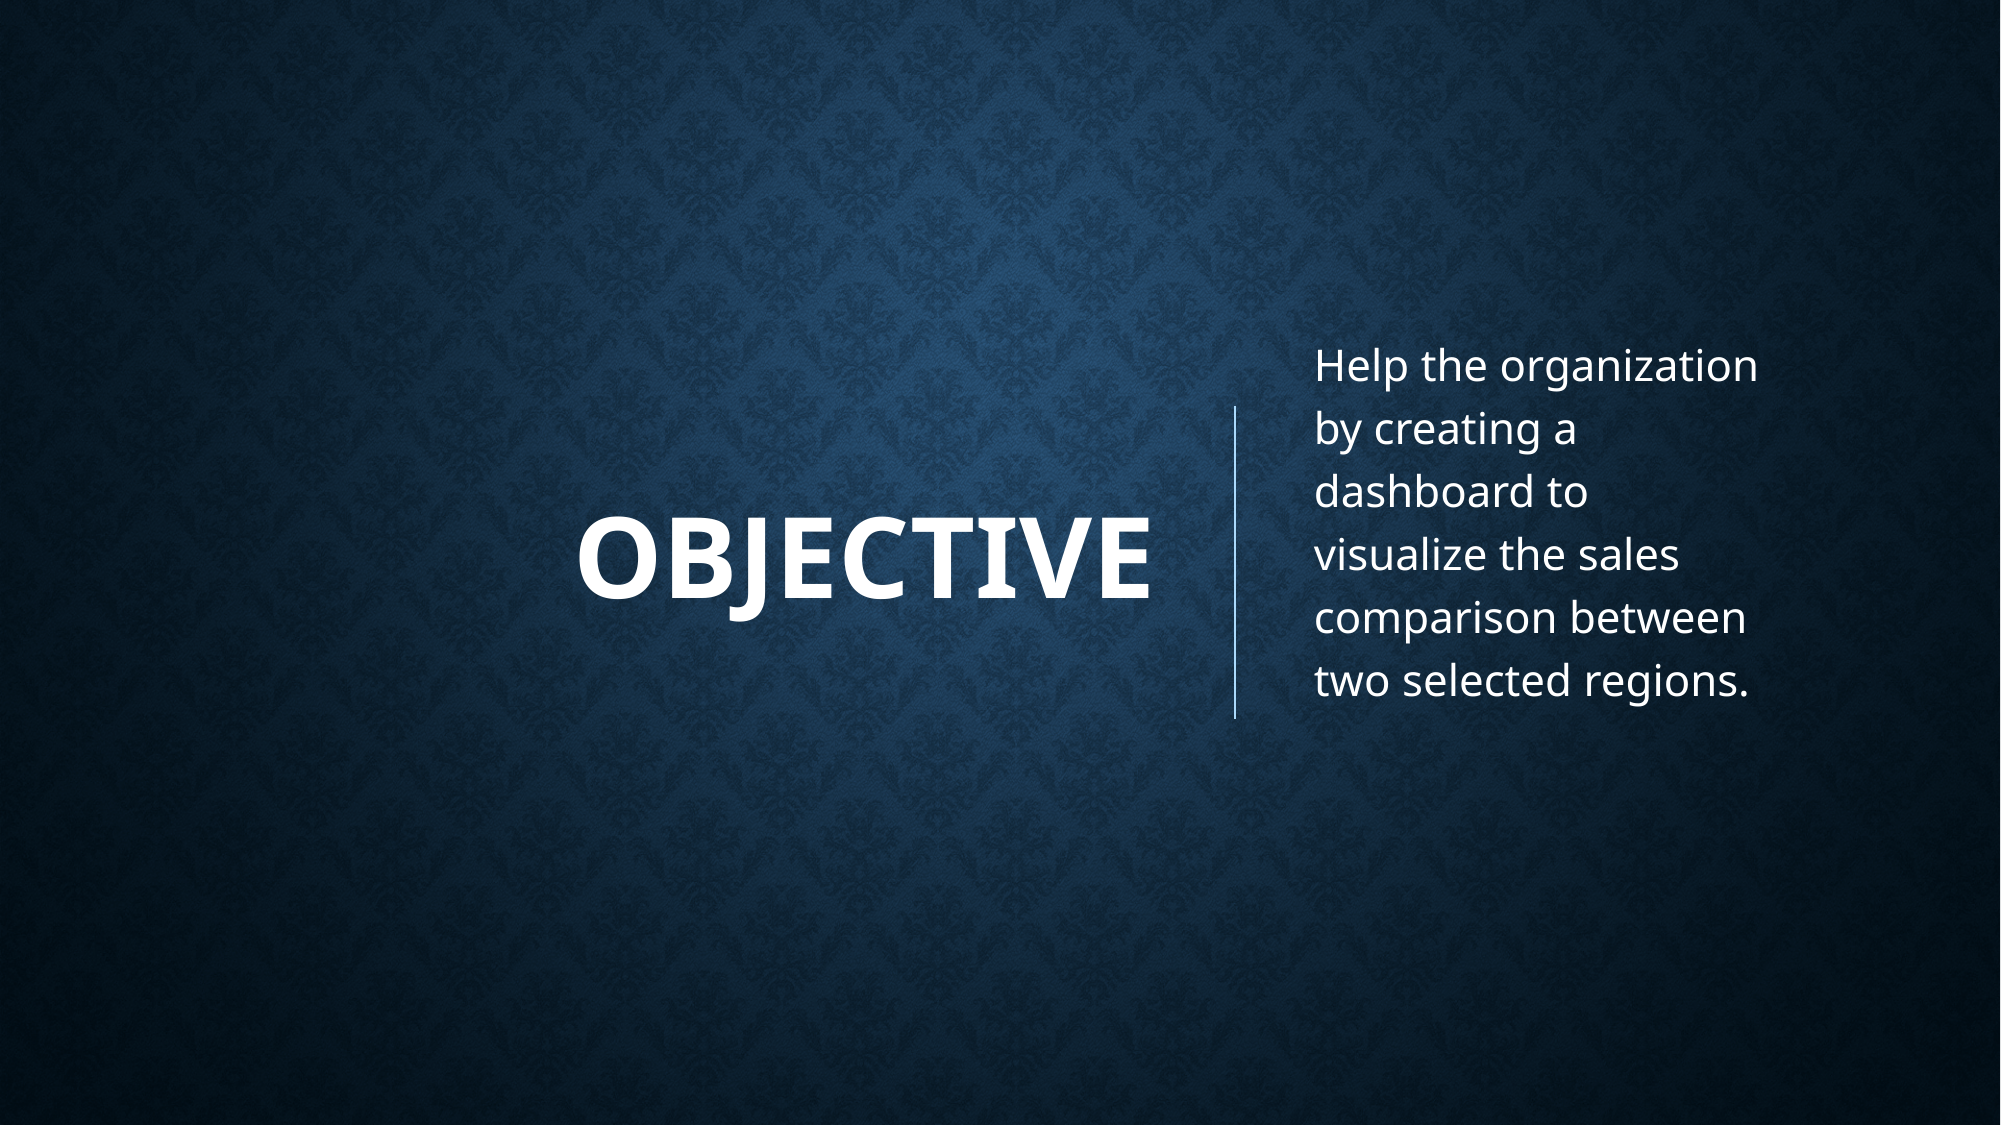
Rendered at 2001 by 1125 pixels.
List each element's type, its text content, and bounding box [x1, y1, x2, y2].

title Objective [210, 211, 1171, 914]
text_box [0, 0, 2000, 1125]
subtitle Help the organization by creating a dashboard to visualize the sales comparison between two selected regions. [1298, 211, 1790, 914]
